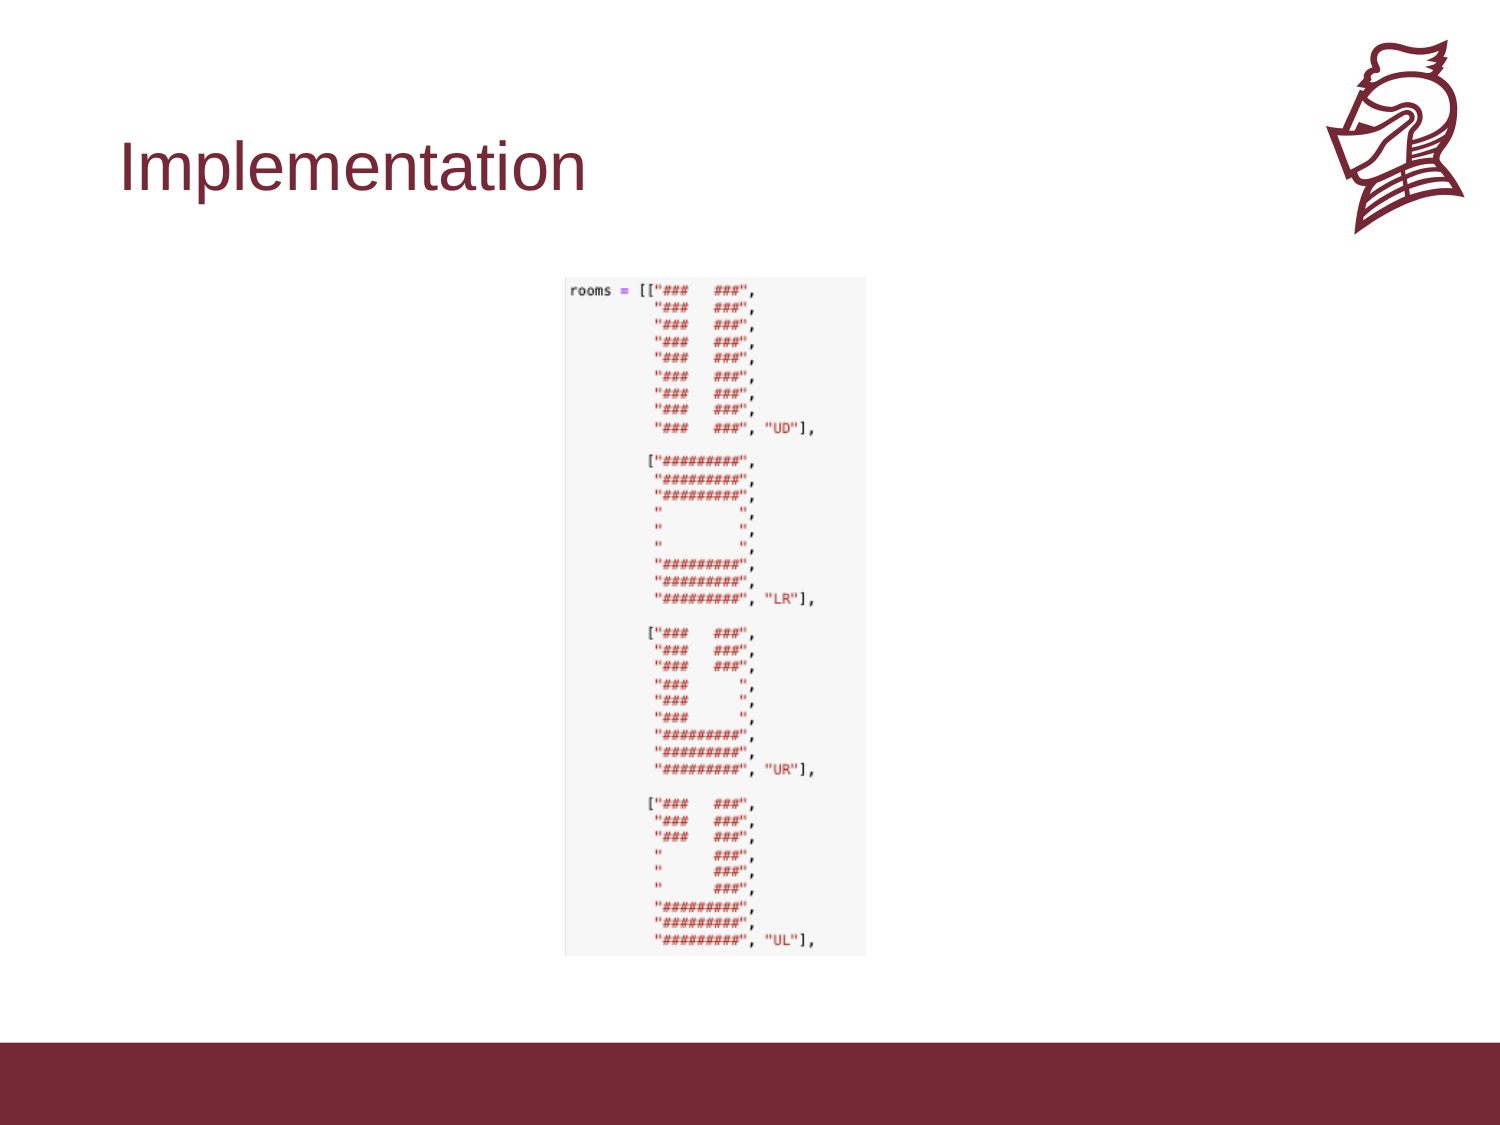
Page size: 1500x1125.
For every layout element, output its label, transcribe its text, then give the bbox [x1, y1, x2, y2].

title Implementation [103, 59, 1397, 278]
picture [1317, 30, 1476, 248]
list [564, 277, 866, 956]
